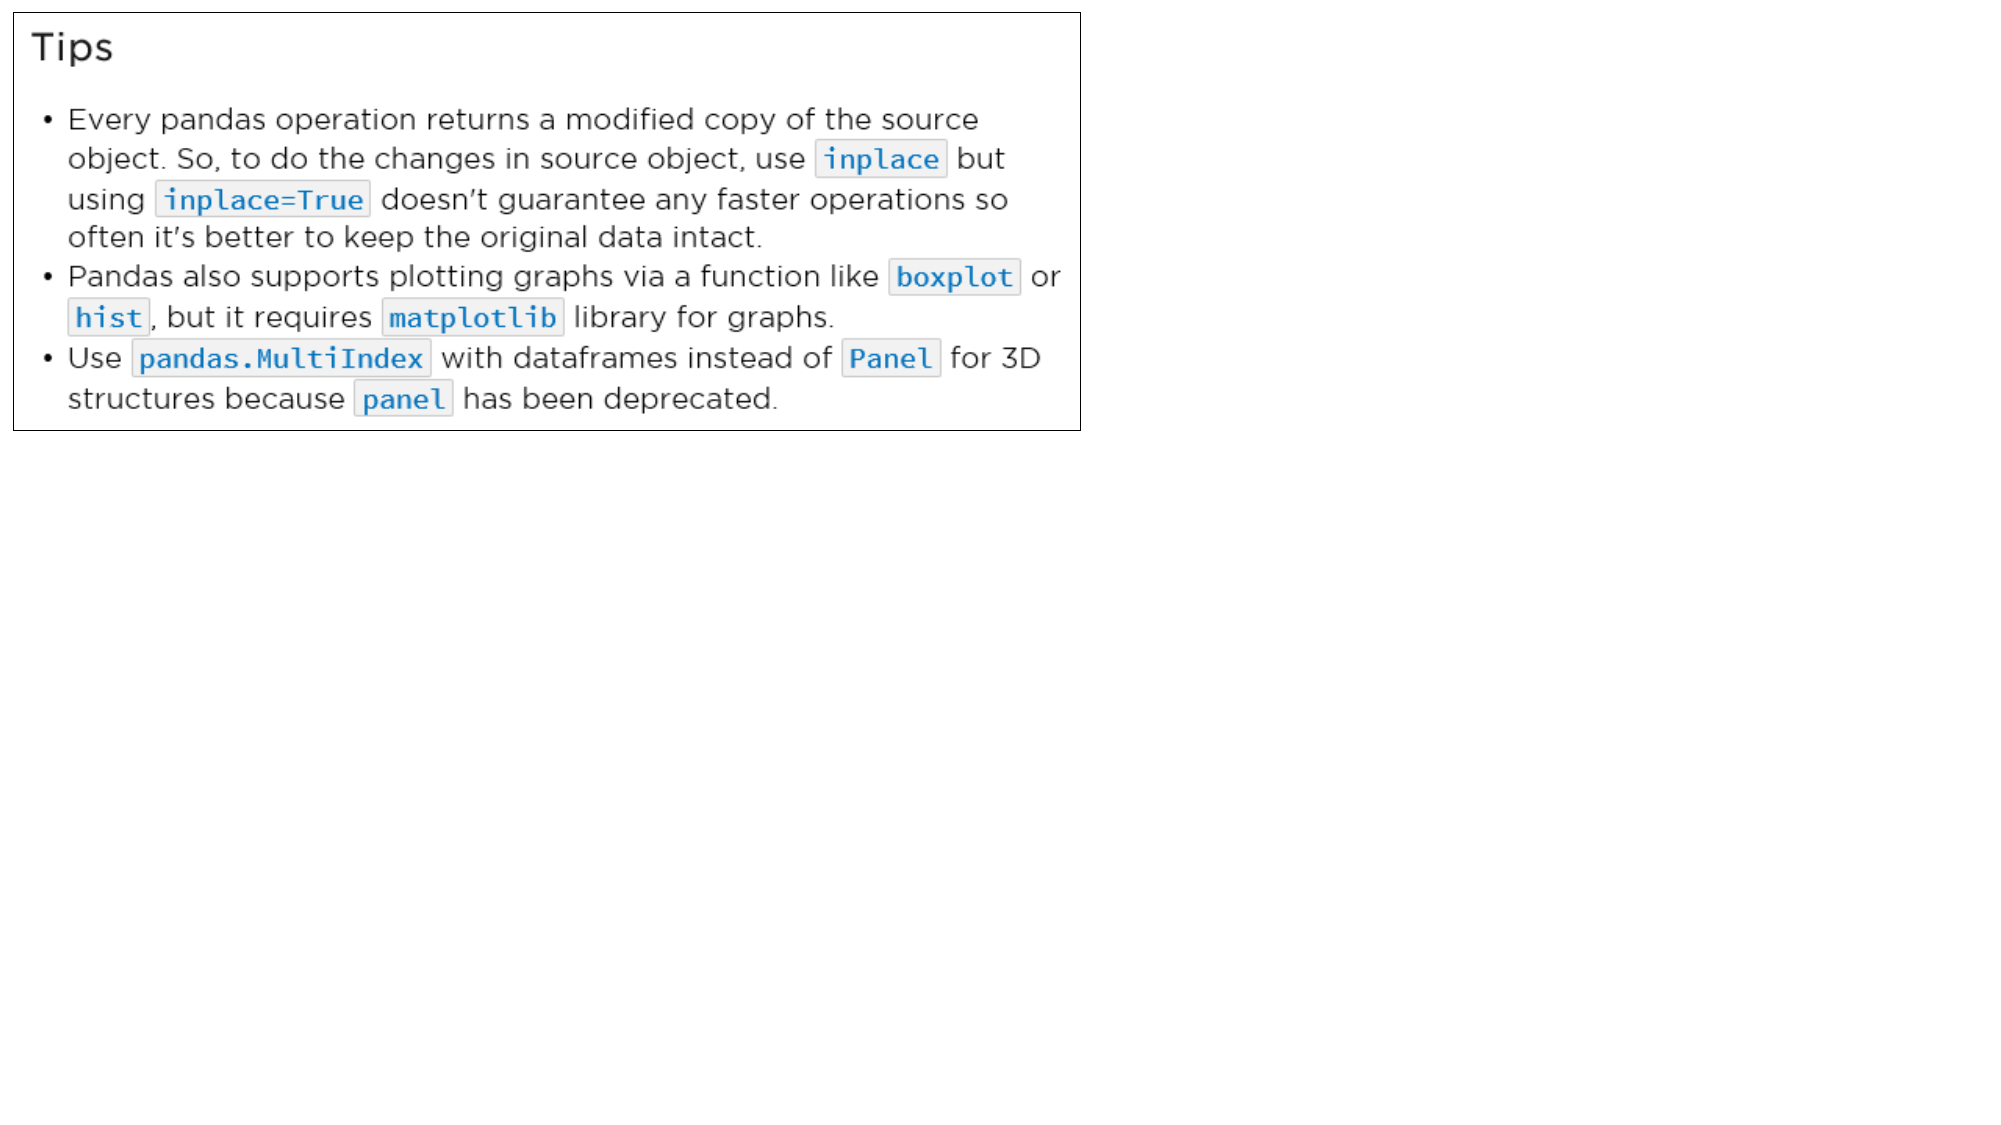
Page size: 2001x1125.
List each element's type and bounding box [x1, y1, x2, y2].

picture [13, 12, 1081, 431]
